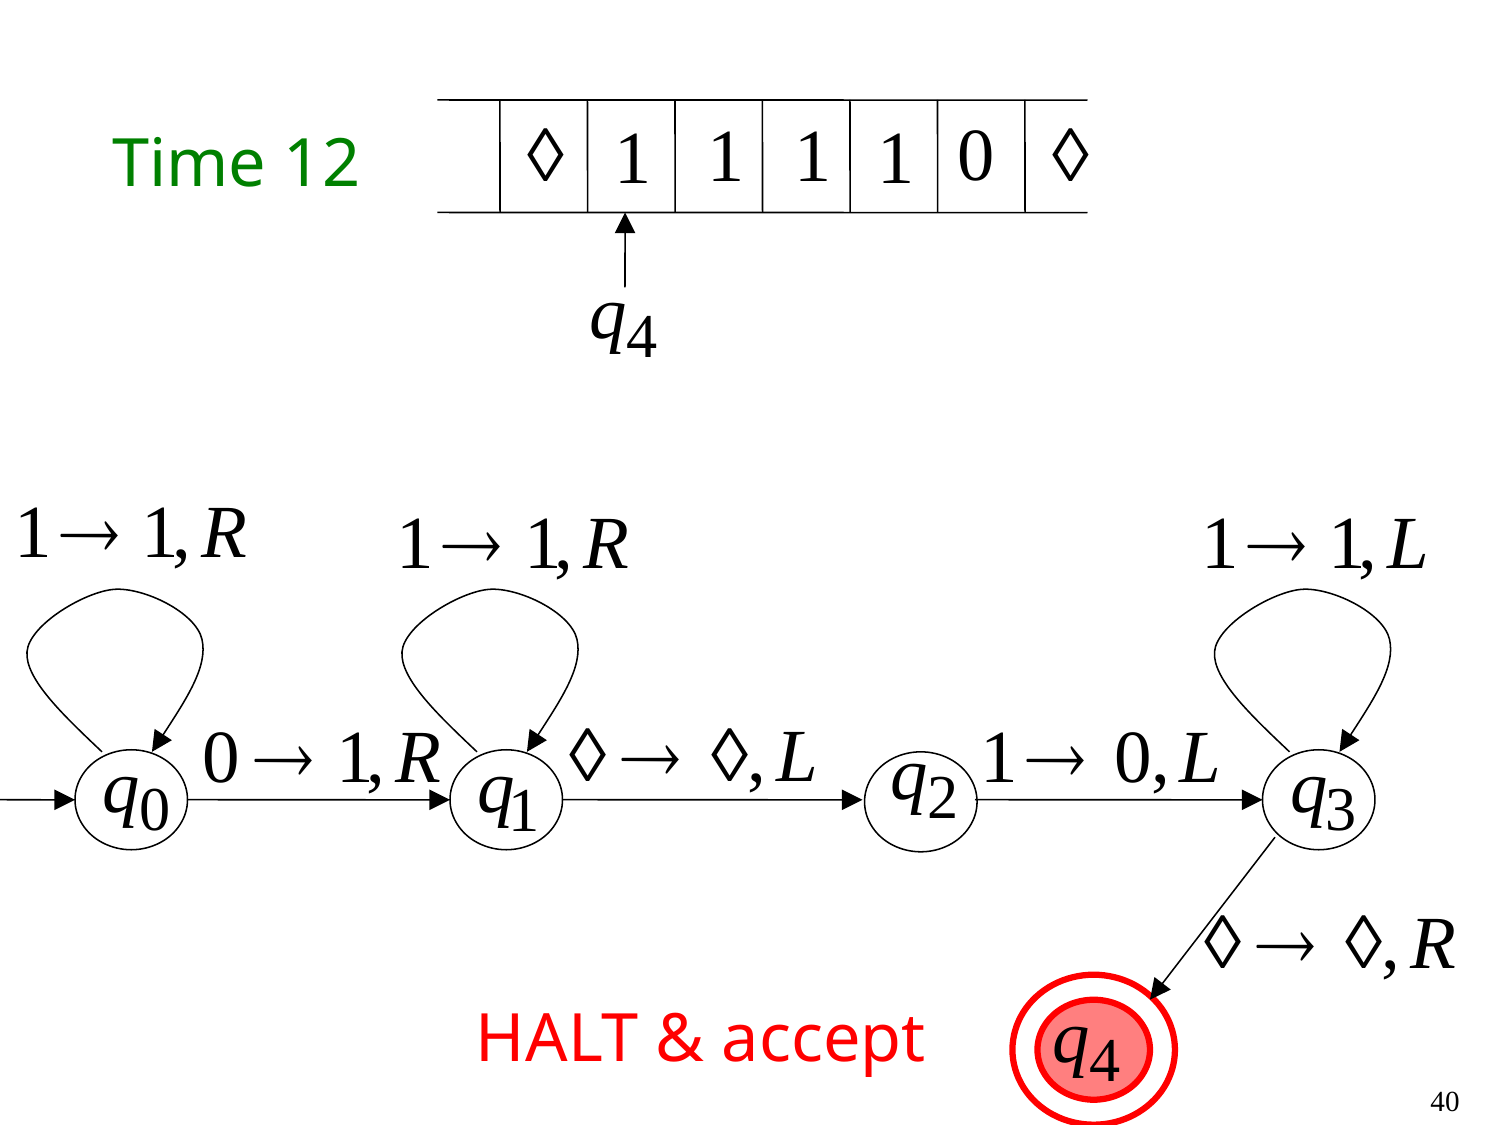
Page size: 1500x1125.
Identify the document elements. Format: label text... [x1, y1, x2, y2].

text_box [1049, 124, 1092, 186]
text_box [524, 124, 567, 186]
text_box [401, 597, 579, 749]
text_box [1362, 767, 1375, 832]
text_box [586, 275, 660, 362]
text_box [177, 770, 188, 829]
text_box [1230, 789, 1263, 811]
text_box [887, 736, 961, 823]
text_box [450, 762, 469, 838]
text_box [75, 762, 94, 838]
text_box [1287, 749, 1359, 838]
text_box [99, 749, 173, 838]
text_box [480, 844, 533, 850]
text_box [1205, 511, 1434, 588]
text_box [539, 760, 563, 841]
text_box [401, 511, 634, 588]
text_box [110, 846, 153, 850]
slide_number 40 [1162, 1074, 1476, 1125]
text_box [474, 749, 538, 836]
text_box [614, 212, 636, 274]
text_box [200, 725, 445, 801]
text_box [1214, 597, 1391, 749]
text_box HALT & accept [461, 987, 942, 1083]
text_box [1049, 1000, 1123, 1087]
text_box Time 12 [97, 112, 376, 208]
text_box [954, 123, 997, 187]
text_box [1149, 940, 1195, 1000]
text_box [985, 726, 1226, 802]
text_box [1297, 846, 1340, 850]
text_box [864, 765, 978, 852]
text_box [1012, 974, 1175, 1125]
text_box [826, 789, 863, 811]
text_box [19, 500, 252, 576]
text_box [566, 724, 822, 800]
text_box [26, 589, 204, 749]
text_box [0, 789, 76, 811]
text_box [712, 124, 740, 186]
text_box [799, 124, 827, 186]
text_box [1262, 761, 1282, 838]
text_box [881, 126, 910, 188]
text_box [1200, 911, 1462, 988]
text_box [619, 126, 647, 188]
